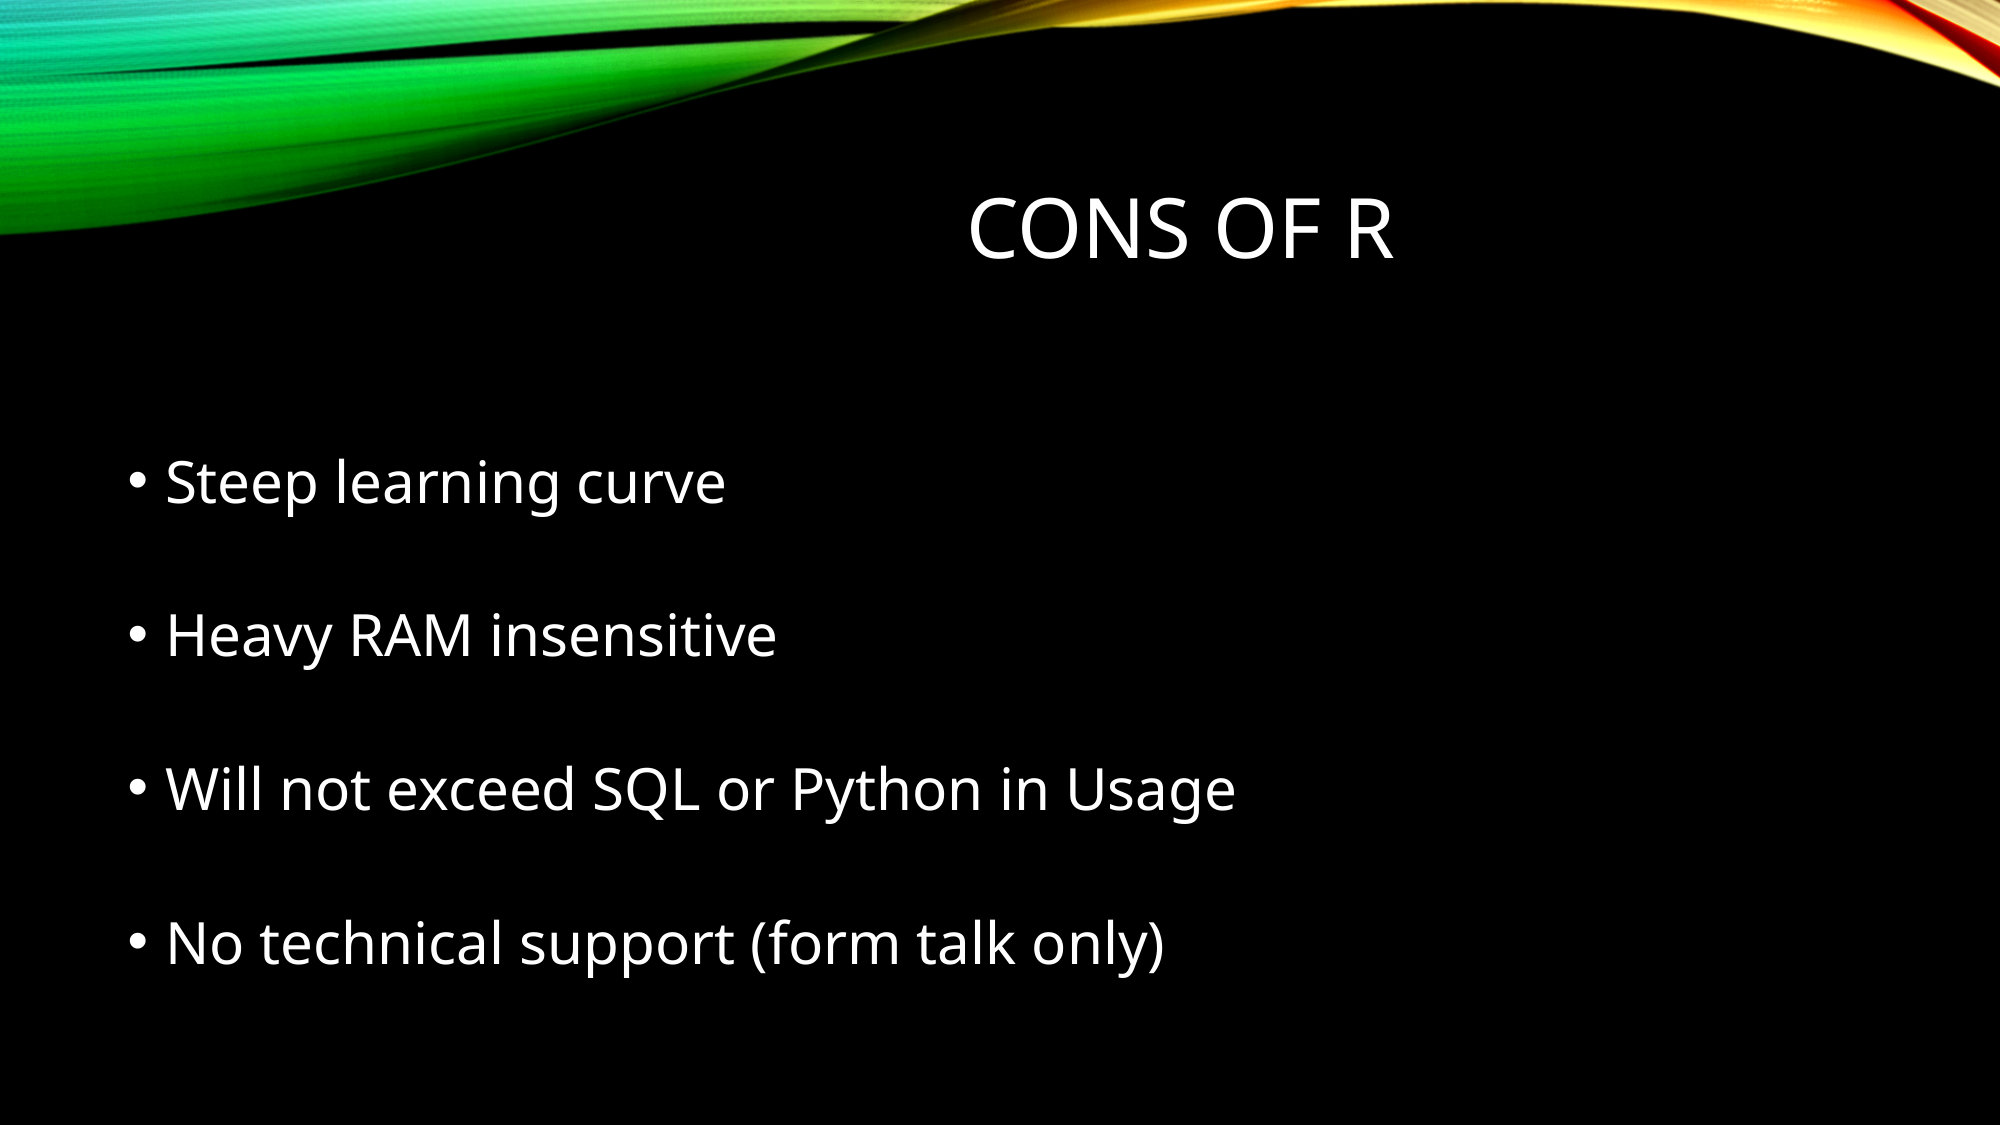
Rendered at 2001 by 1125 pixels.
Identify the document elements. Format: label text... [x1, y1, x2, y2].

list Steep learning curve Heavy RAM insensitive Will not exceed SQL or Python in Usage No technical support (form talk only) [112, 360, 1888, 1021]
title CONS OF R [474, 125, 1888, 338]
picture [0, 0, 2000, 237]
